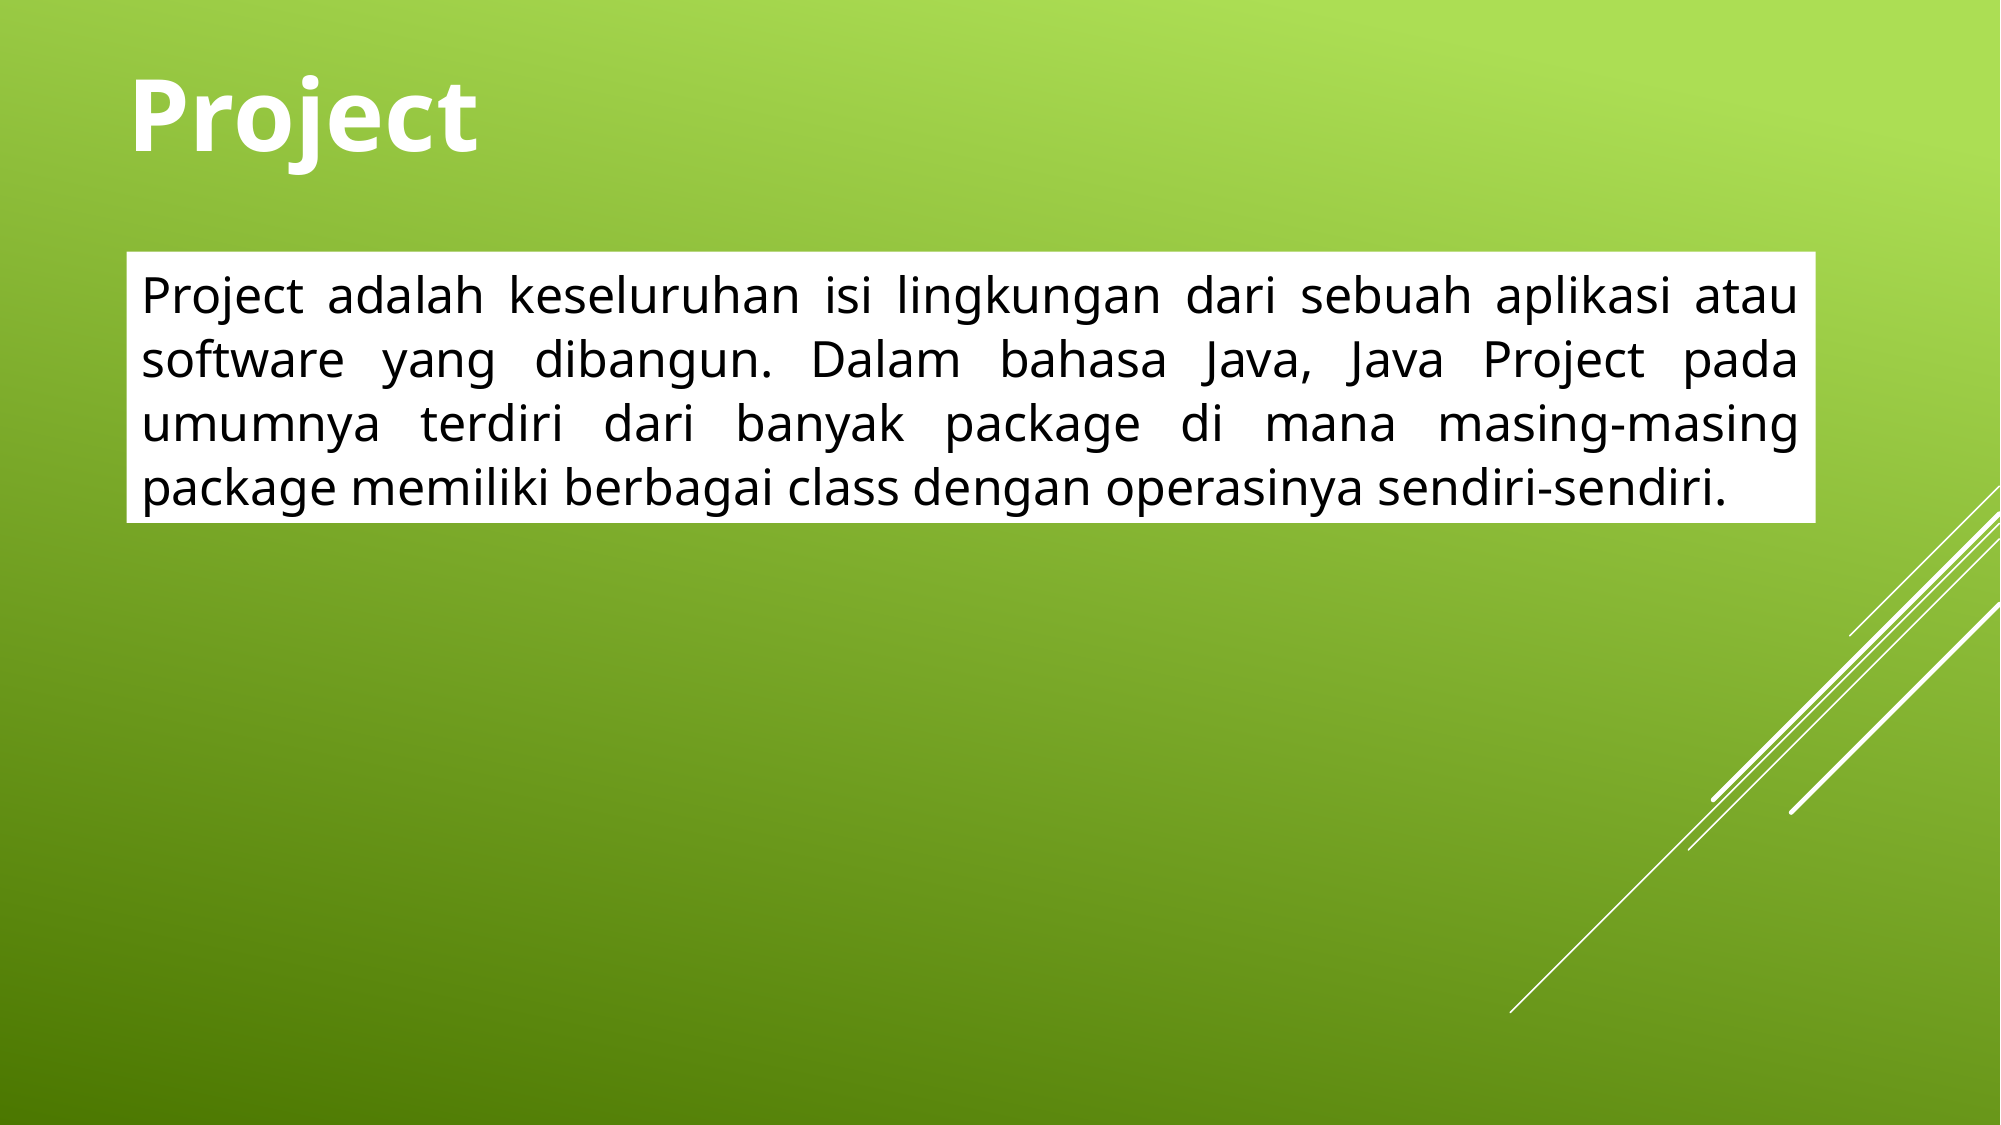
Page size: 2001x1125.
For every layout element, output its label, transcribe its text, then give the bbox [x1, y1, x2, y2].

text_box Project adalah keseluruhan isi lingkungan dari sebuah aplikasi atau software yang dibangun. Dalam bahasa Java, Java Project pada umumnya terdiri dari banyak package di mana masing-masing package memiliki berbagai class dengan operasinya sendiri-sendiri. [126, 251, 1816, 523]
list Project [112, 40, 1835, 182]
